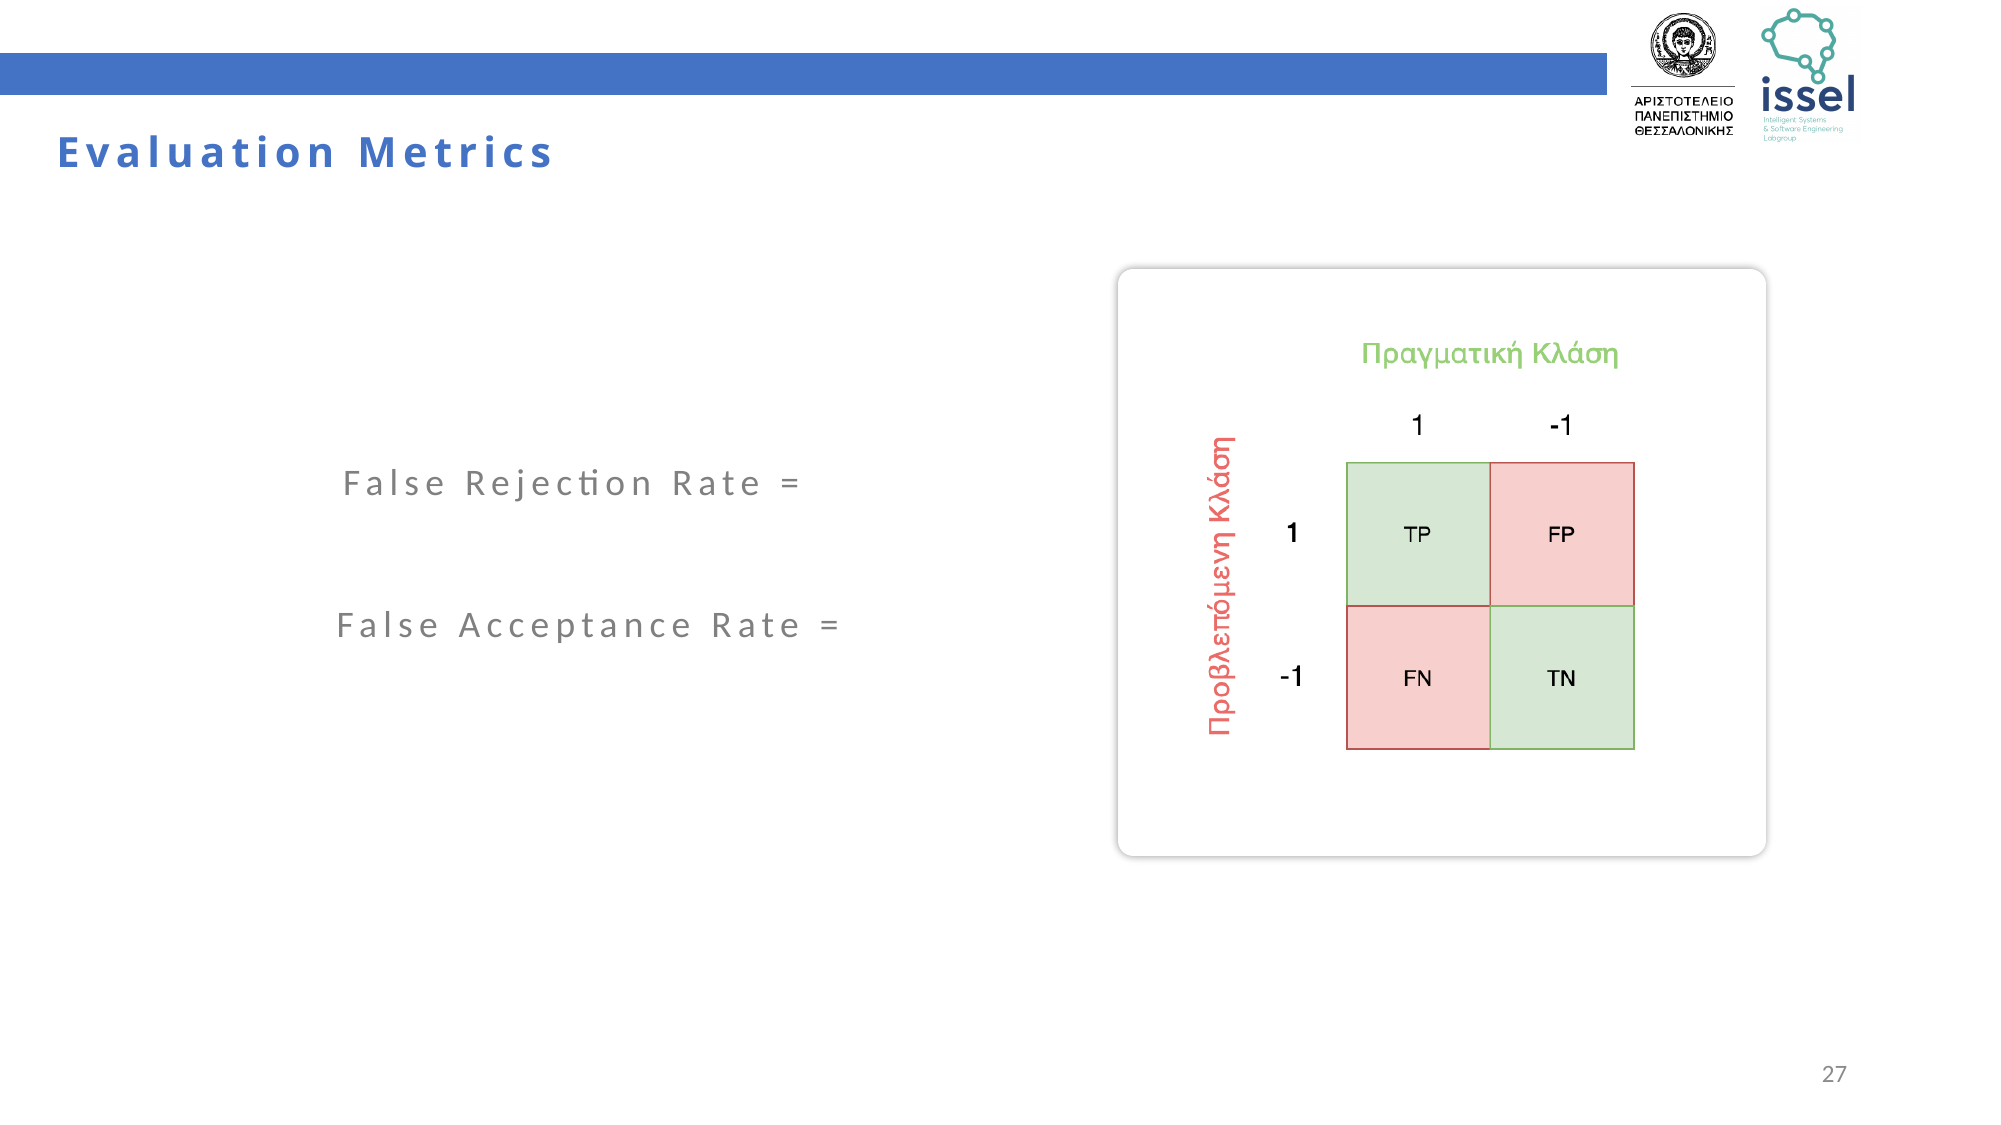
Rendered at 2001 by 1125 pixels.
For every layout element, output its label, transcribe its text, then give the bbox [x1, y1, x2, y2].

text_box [0, 5, 1863, 143]
slide_number 27 [1412, 1042, 1863, 1103]
text_box Evaluation Metrics [41, 143, 589, 183]
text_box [250, 450, 926, 675]
picture [1148, 300, 1735, 825]
